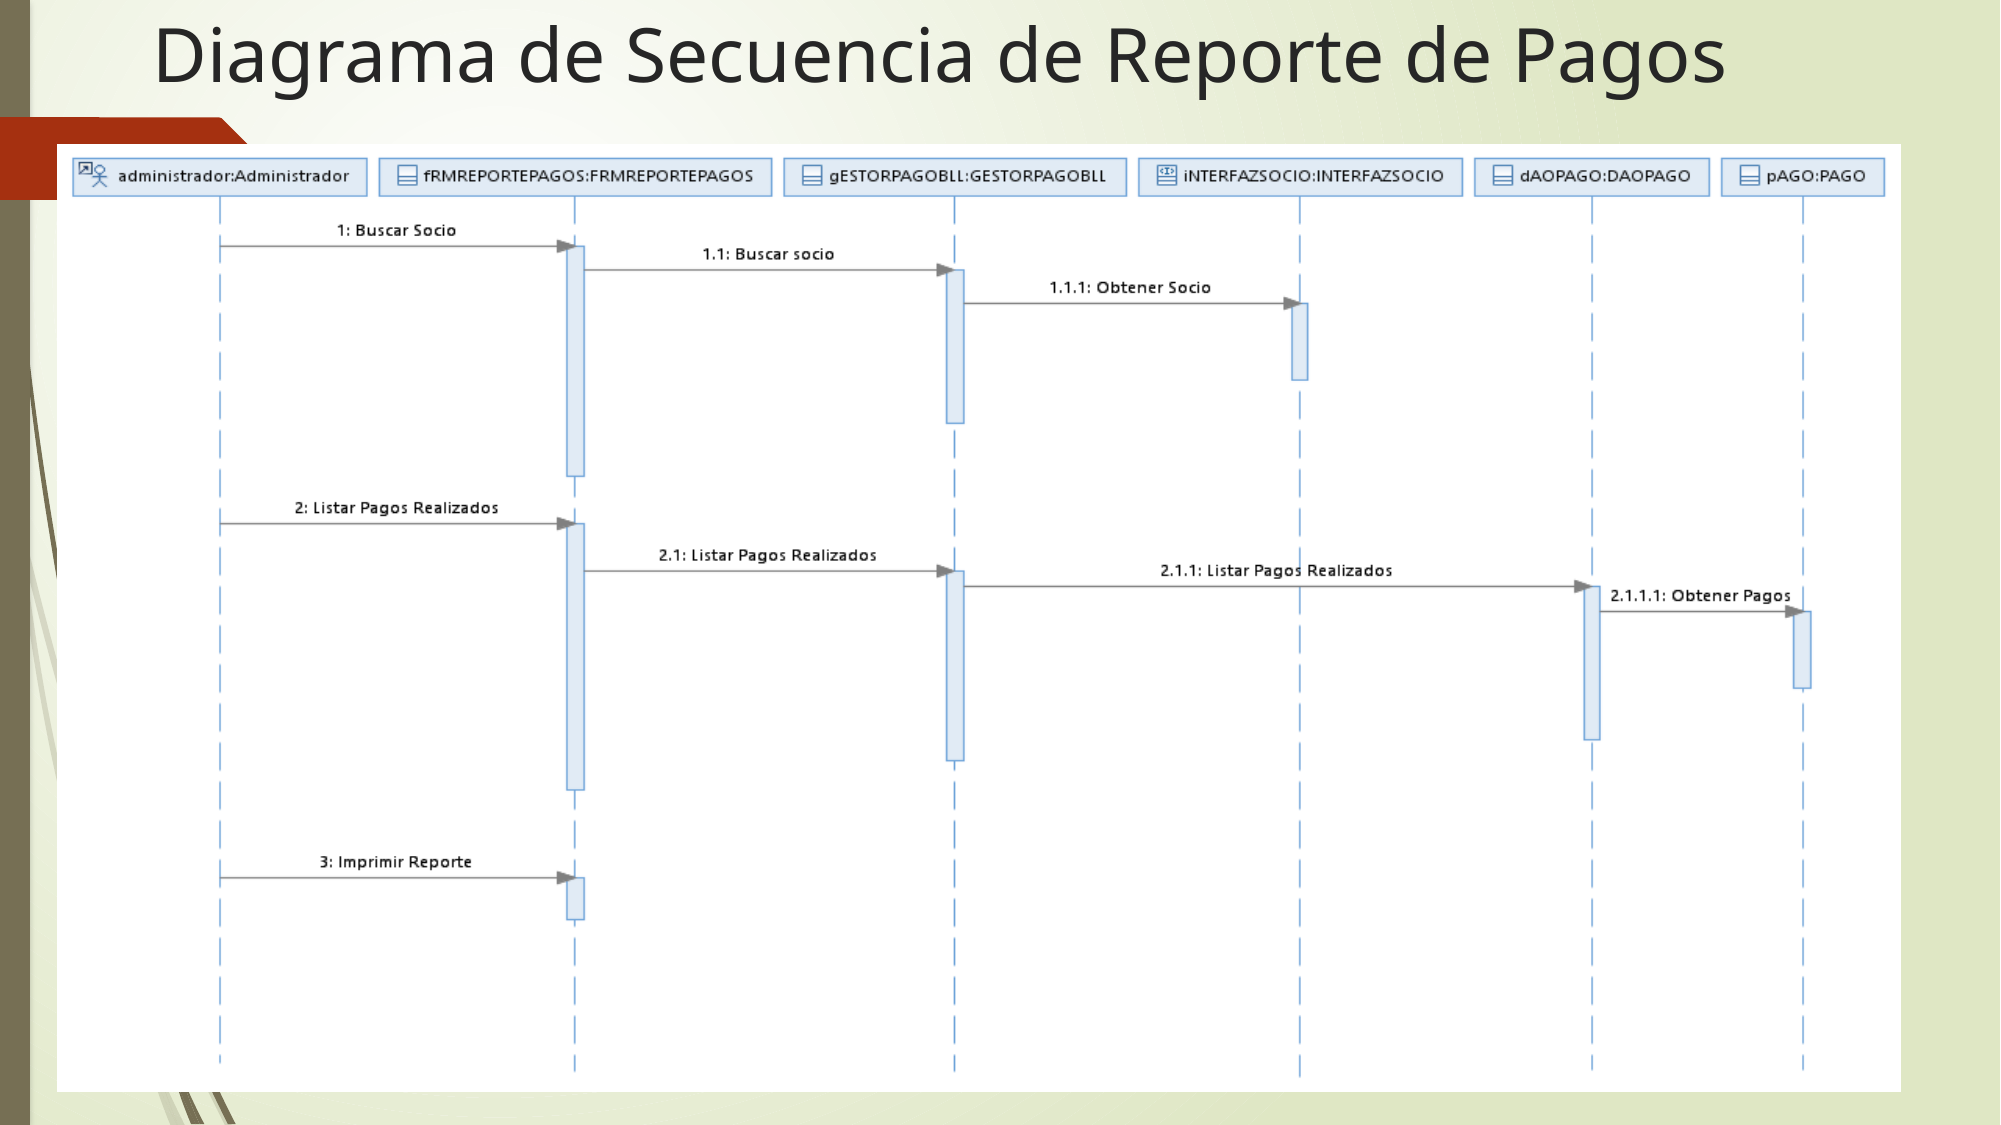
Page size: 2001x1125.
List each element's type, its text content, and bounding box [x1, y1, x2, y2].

title Diagrama de Secuencia de Reporte de Pagos [137, 0, 1863, 143]
picture [56, 144, 1902, 1093]
